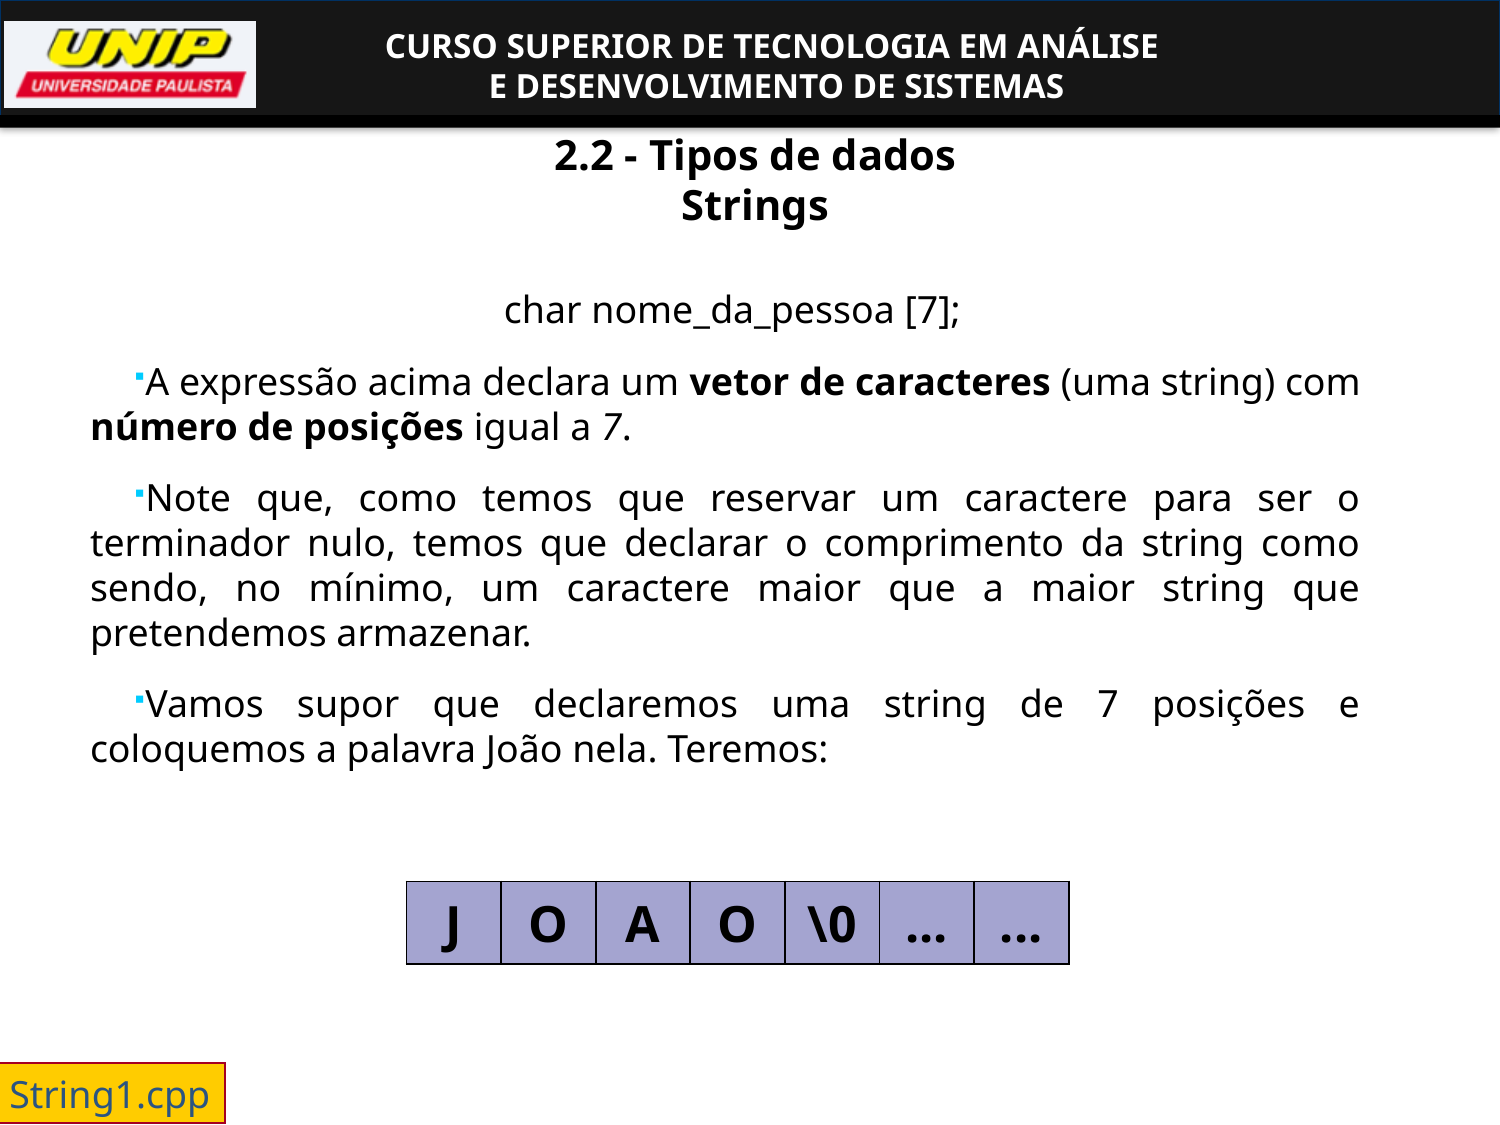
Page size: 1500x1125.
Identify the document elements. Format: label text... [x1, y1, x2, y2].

table_header \0 [786, 882, 879, 963]
list A expressão acima declara um vetor de caracteres (uma string) com número de posições igual a 7. Note que, como temos que reservar um caractere para ser o terminador nulo, temos que declarar o comprimento da string como sendo, no mínimo, um caractere maior que a maior string que pretendemos armazenar. Vamos supor que declaremos uma string de 7 posições e coloquemos a palavra João nela. Teremos: [75, 339, 1376, 1035]
table_header O [502, 882, 595, 963]
text_box char nome_da_pessoa [7]; [53, 278, 1412, 339]
title 2.2 - Tipos de dados Strings [75, 66, 1425, 292]
picture [4, 21, 256, 108]
table_header J [407, 882, 500, 963]
table_header O [691, 882, 784, 963]
table_header ... [975, 882, 1068, 963]
table_header ... [880, 882, 973, 963]
text_box String1.cpp [0, 1063, 226, 1123]
table_header A [597, 882, 689, 963]
